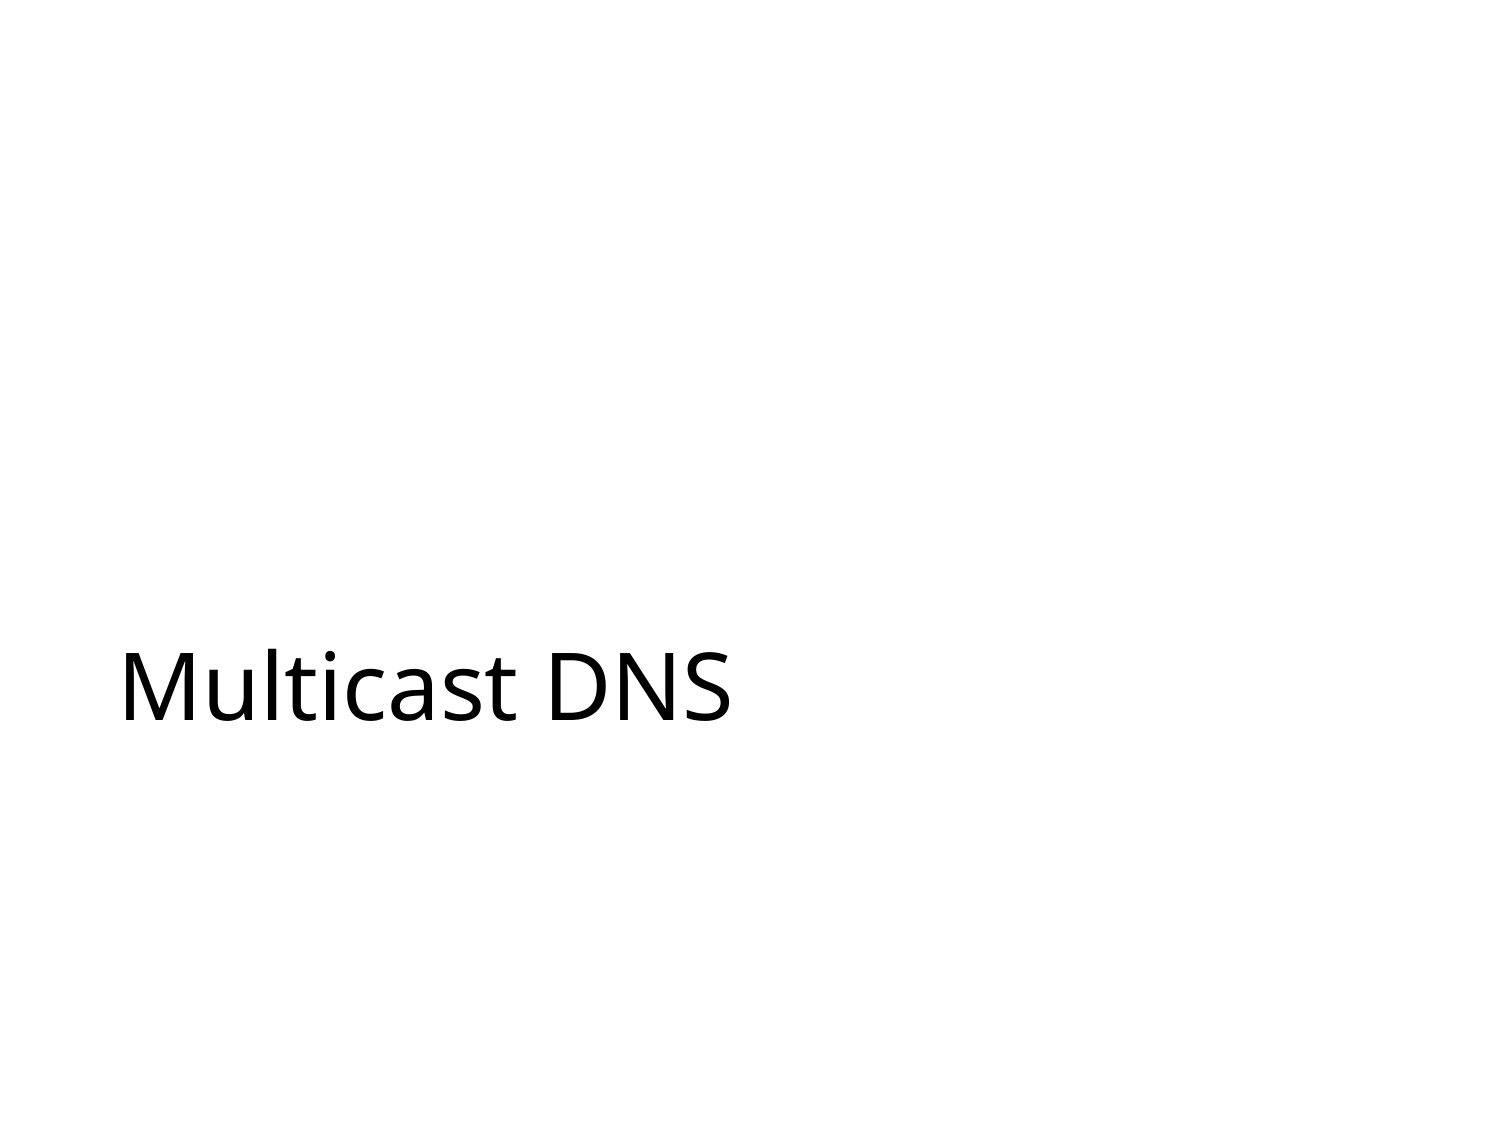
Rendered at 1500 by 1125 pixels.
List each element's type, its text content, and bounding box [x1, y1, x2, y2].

title Multicast DNS [102, 280, 1397, 749]
